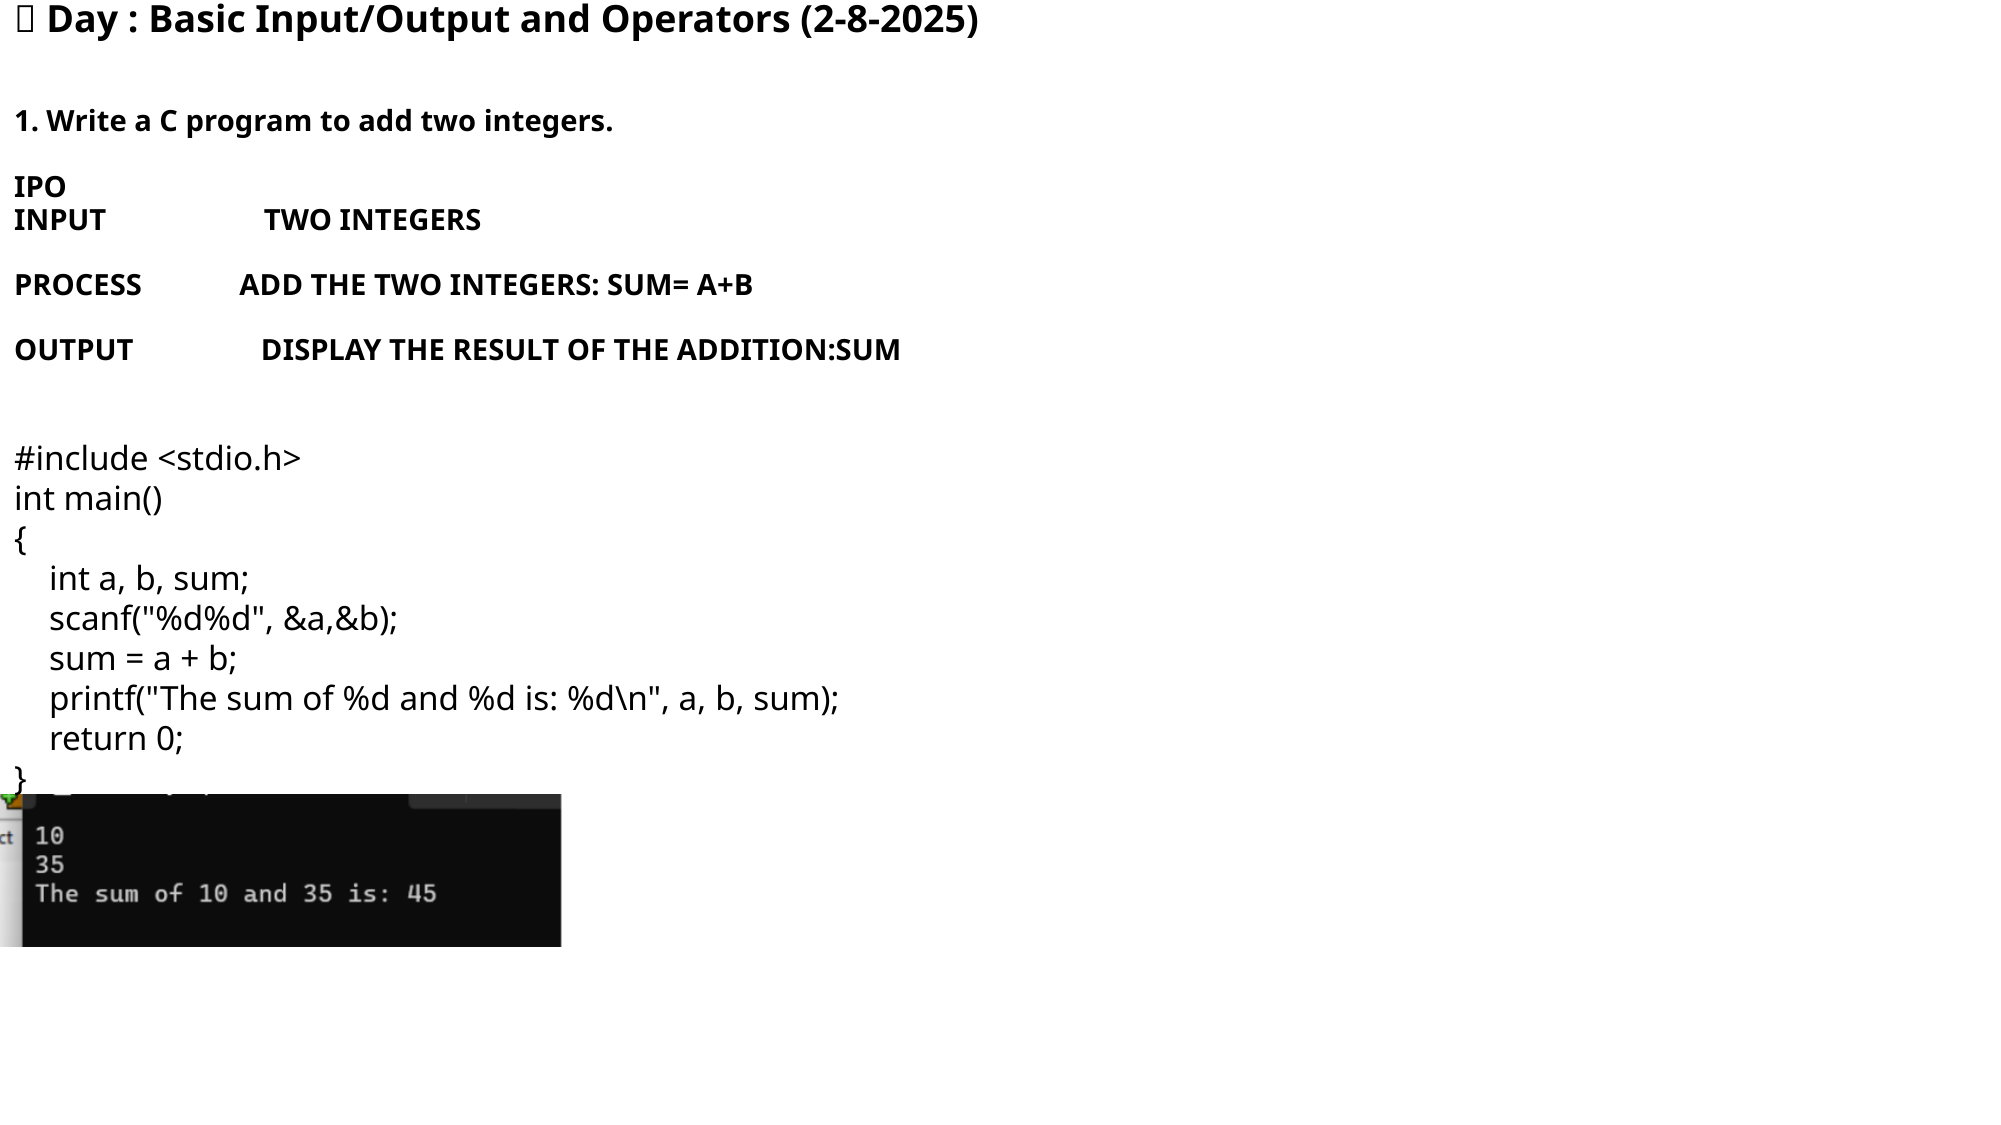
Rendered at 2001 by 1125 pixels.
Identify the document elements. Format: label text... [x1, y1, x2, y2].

picture [0, 794, 566, 947]
text_box ✅ Day : Basic Input/Output and Operators (2-8-2025) 1. Write a C program to add two integers. IPO INPUT TWO INTEGERS PROCESS ADD THE TWO INTEGERS: SUM= A+B OUTPUT DISPLAY THE RESULT OF THE ADDITION:SUM #include <stdio.h> int main() { int a, b, sum; scanf("%d%d", &a,&b); sum = a + b; printf("The sum of %d and %d is: %d\n", a, b, sum); return 0; } [0, 0, 2000, 948]
